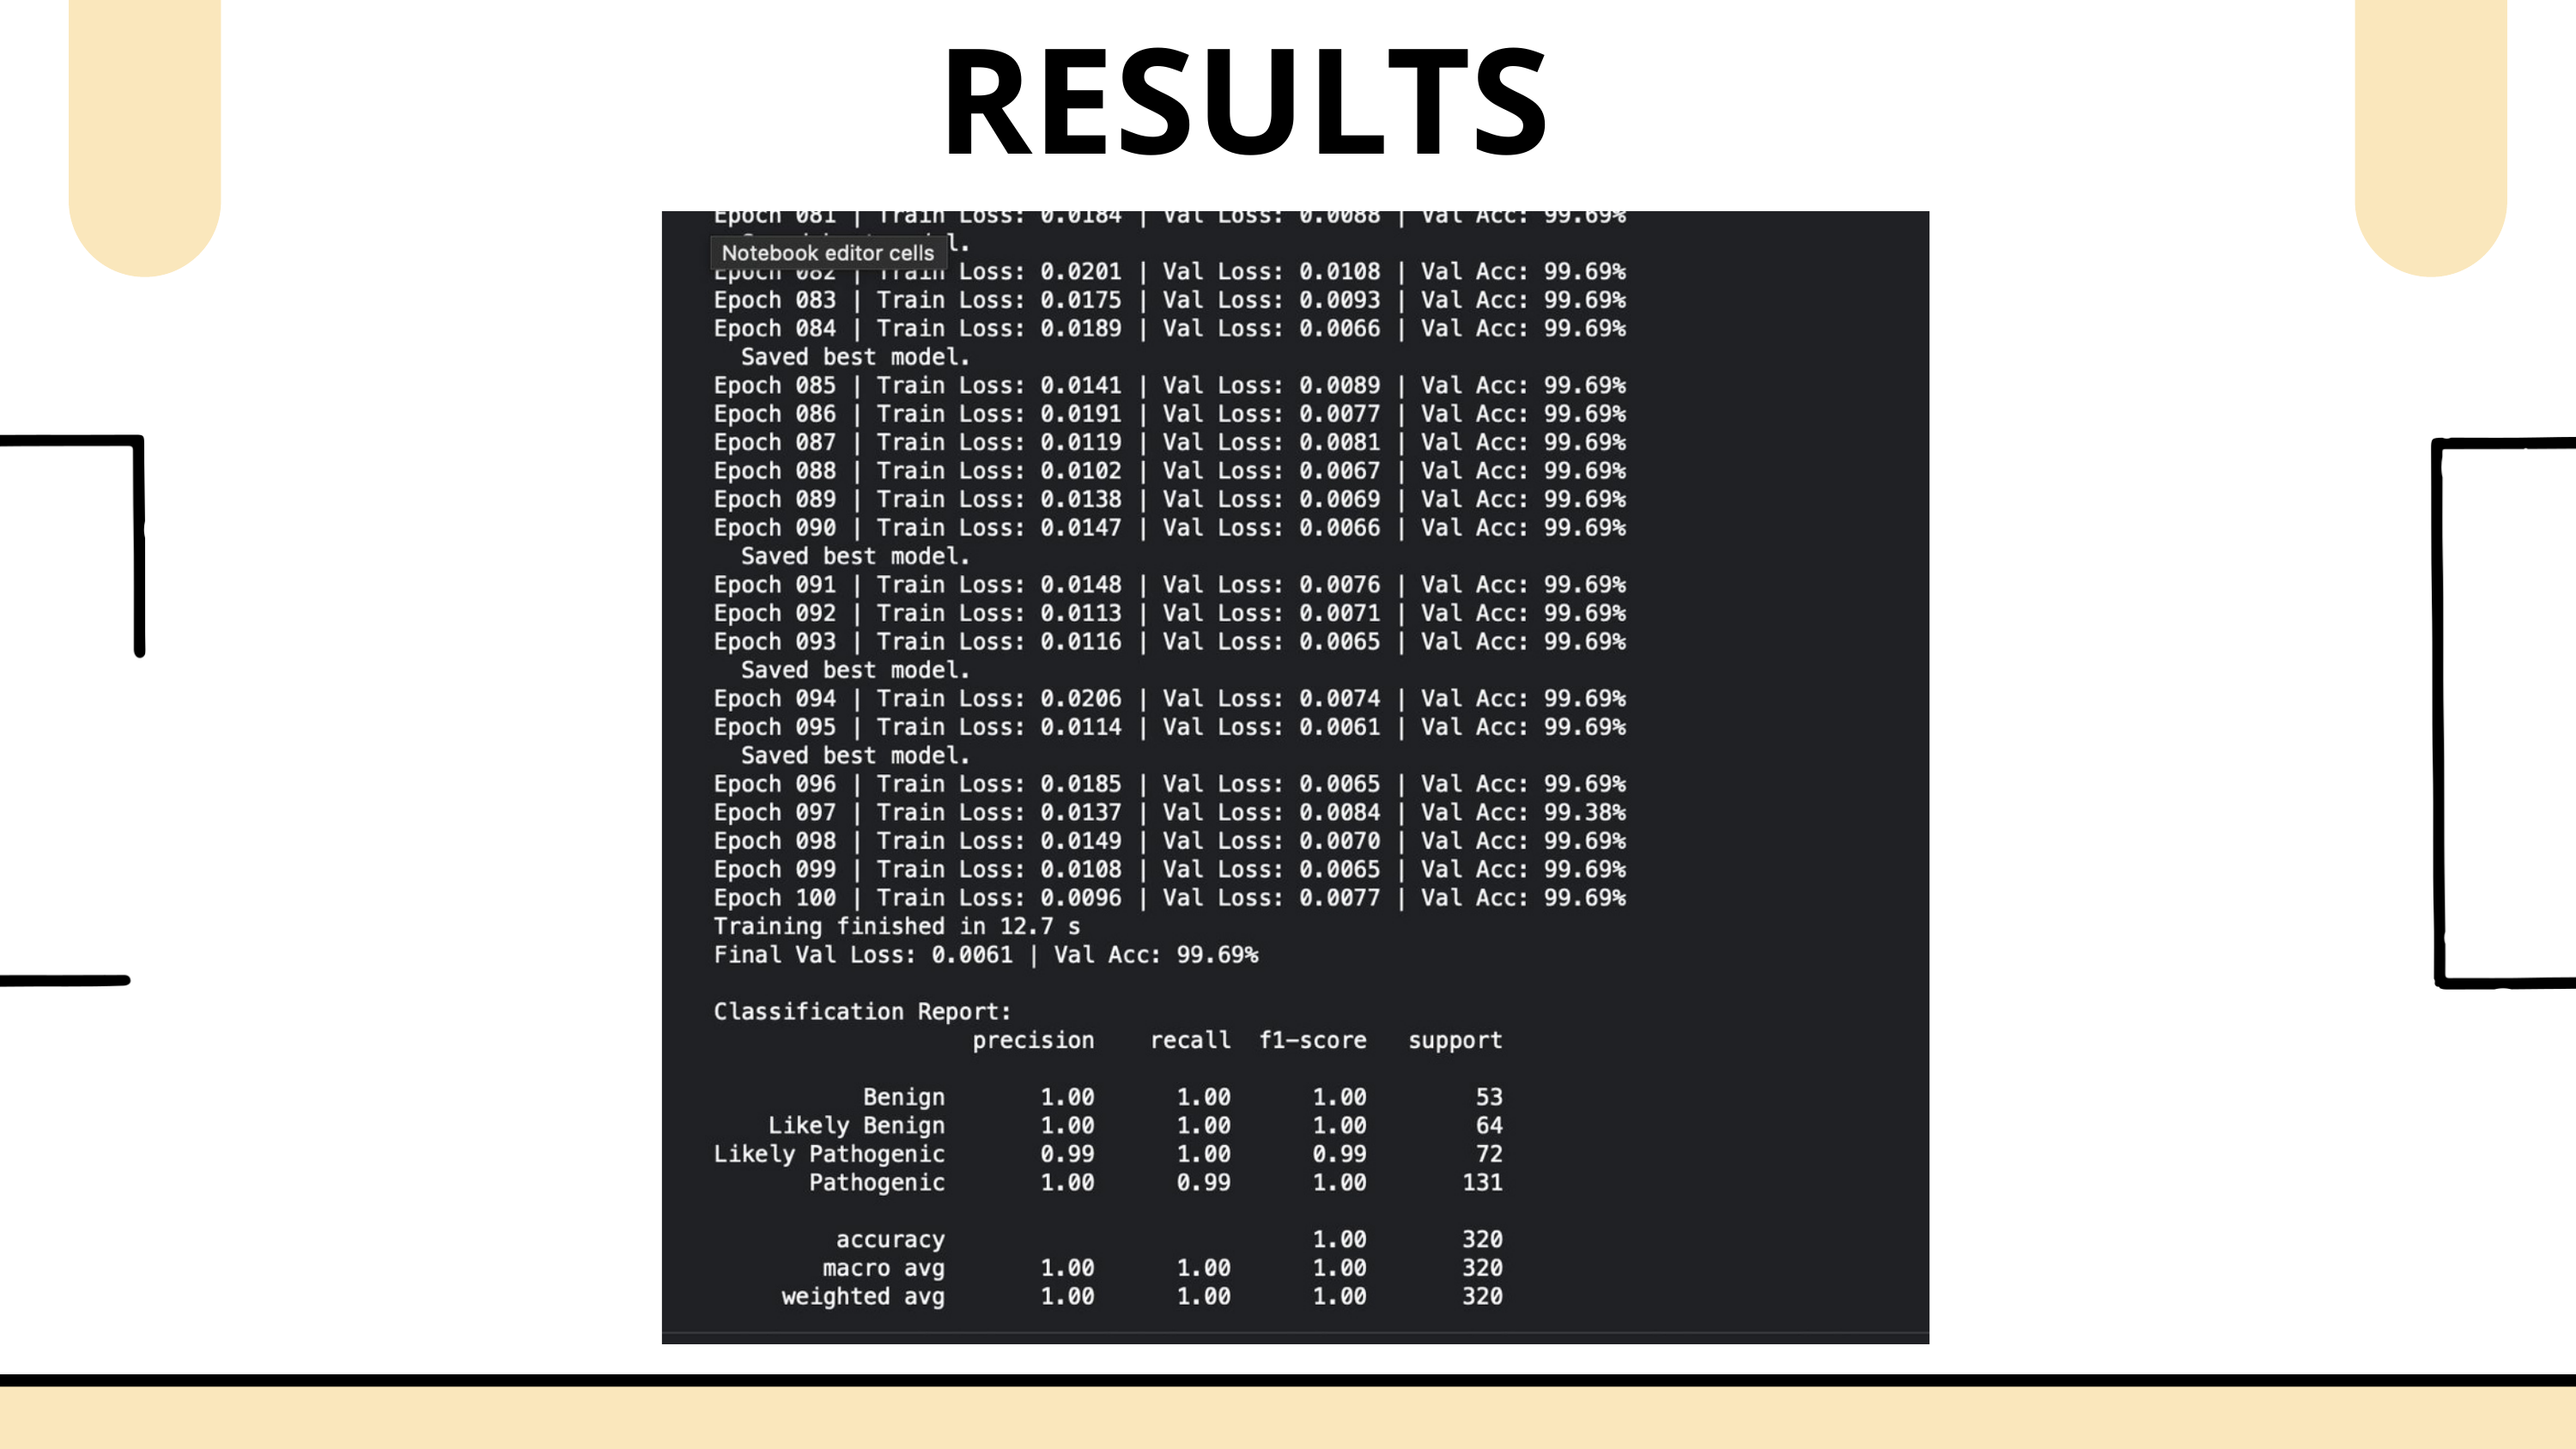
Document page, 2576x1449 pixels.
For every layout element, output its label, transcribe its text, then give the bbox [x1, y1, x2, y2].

text_box RESULTS [661, 0, 1865, 184]
text_box [0, 434, 146, 990]
text_box [2431, 434, 2576, 990]
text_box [2354, 0, 2508, 277]
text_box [0, 1379, 2576, 1449]
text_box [68, 0, 222, 277]
text_box [661, 211, 1930, 1344]
